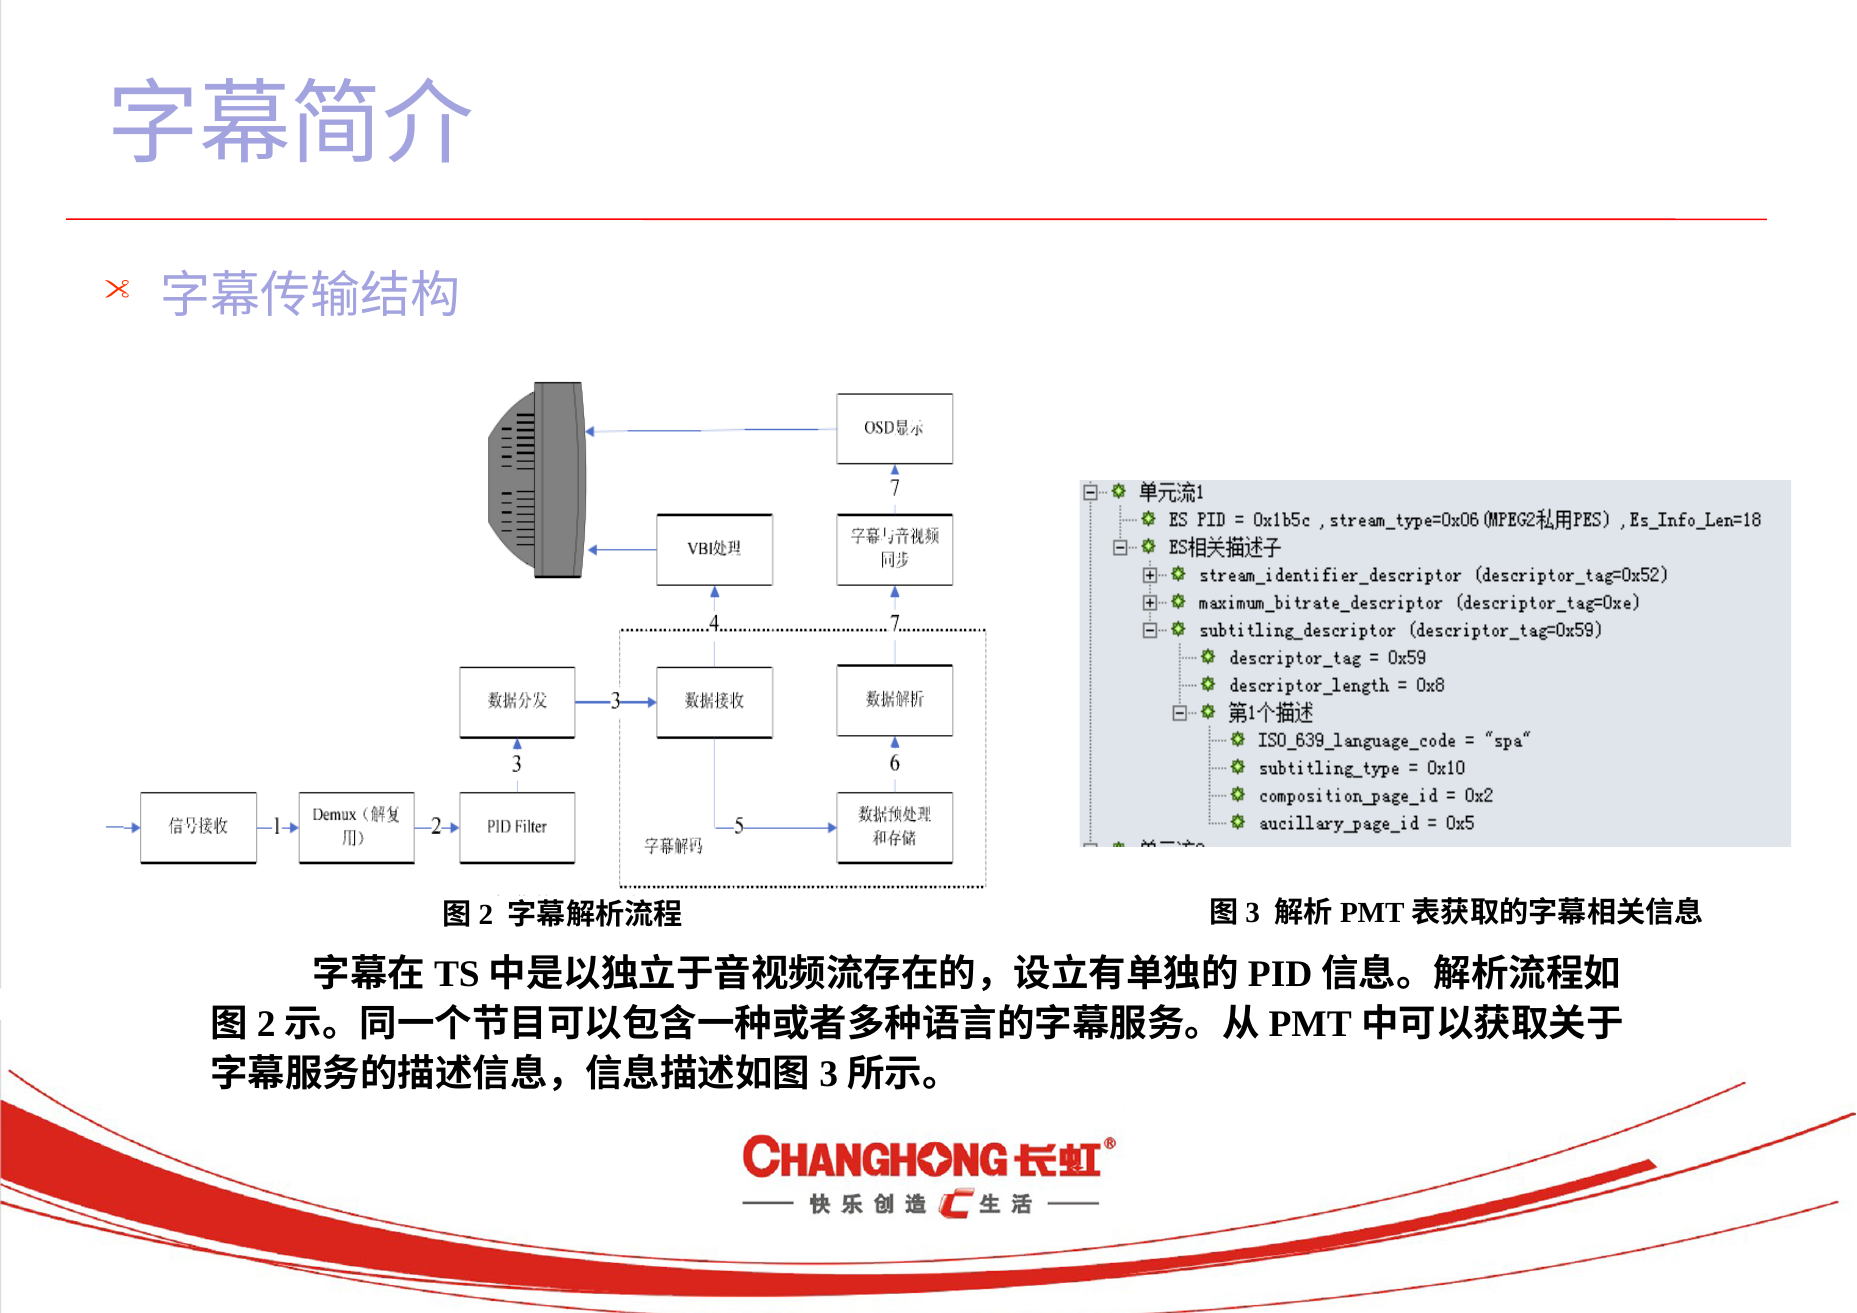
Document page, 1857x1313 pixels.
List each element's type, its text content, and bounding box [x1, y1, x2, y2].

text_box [1079, 480, 1792, 847]
text_box 图2 字幕解析流程 [363, 905, 762, 939]
title 字幕简介 [92, 52, 1768, 185]
text_box 图3 解析PMT表获取的字幕相关信息 [1122, 886, 1792, 936]
text_box 字幕在TS中是以独立于音视频流存在的，设立有单独的PID信息。解析流程如图2示。同一个节目可以包含一种或者多种语言的字幕服务。从PMT中可以获取关于字幕服务的描述信息，信息描述如图3所示。 [195, 936, 1661, 1102]
list 字幕传输结构 [89, 904, 1761, 1173]
list 字幕传输结构 [89, 254, 1761, 936]
picture [0, 0, 1857, 1313]
